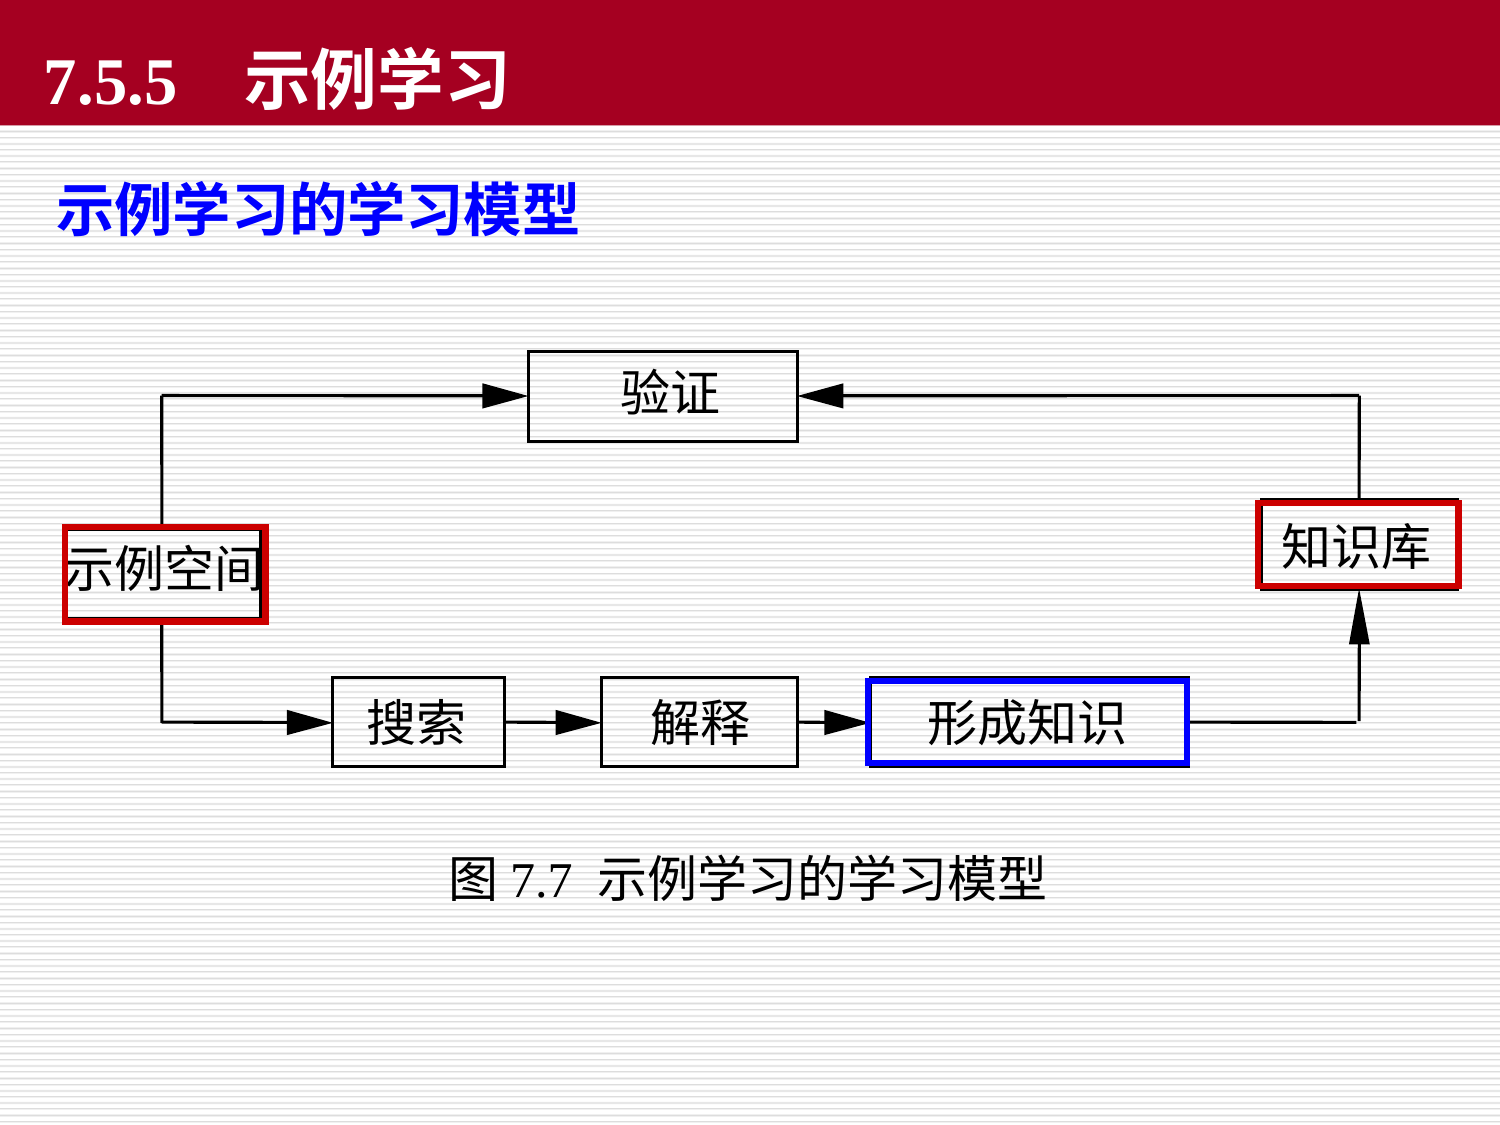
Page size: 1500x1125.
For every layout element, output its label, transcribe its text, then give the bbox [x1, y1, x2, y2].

text_box [824, 709, 868, 736]
text_box [868, 680, 1187, 764]
text_box [797, 383, 844, 409]
text_box 解释 [650, 691, 750, 752]
text_box [64, 527, 266, 622]
text_box [113, 825, 920, 921]
text_box [1261, 499, 1458, 503]
picture [0, 126, 1500, 1125]
text_box [482, 383, 529, 409]
text_box [62, 350, 1463, 925]
title 7.5.5 示例学习 [0, 0, 1500, 126]
text_box [1348, 588, 1370, 645]
text_box [870, 677, 1189, 767]
text_box [332, 677, 505, 767]
text_box [1257, 503, 1459, 587]
text_box [528, 351, 798, 442]
text_box 验证 [620, 361, 721, 422]
text_box [601, 677, 798, 767]
text_box 图7.7 示例学习的学习模型 [448, 847, 1048, 908]
text_box [555, 709, 602, 736]
text_box [286, 709, 333, 736]
list 示例学习的学习模型 [41, 151, 1459, 1038]
text_box 搜索 [366, 691, 467, 752]
